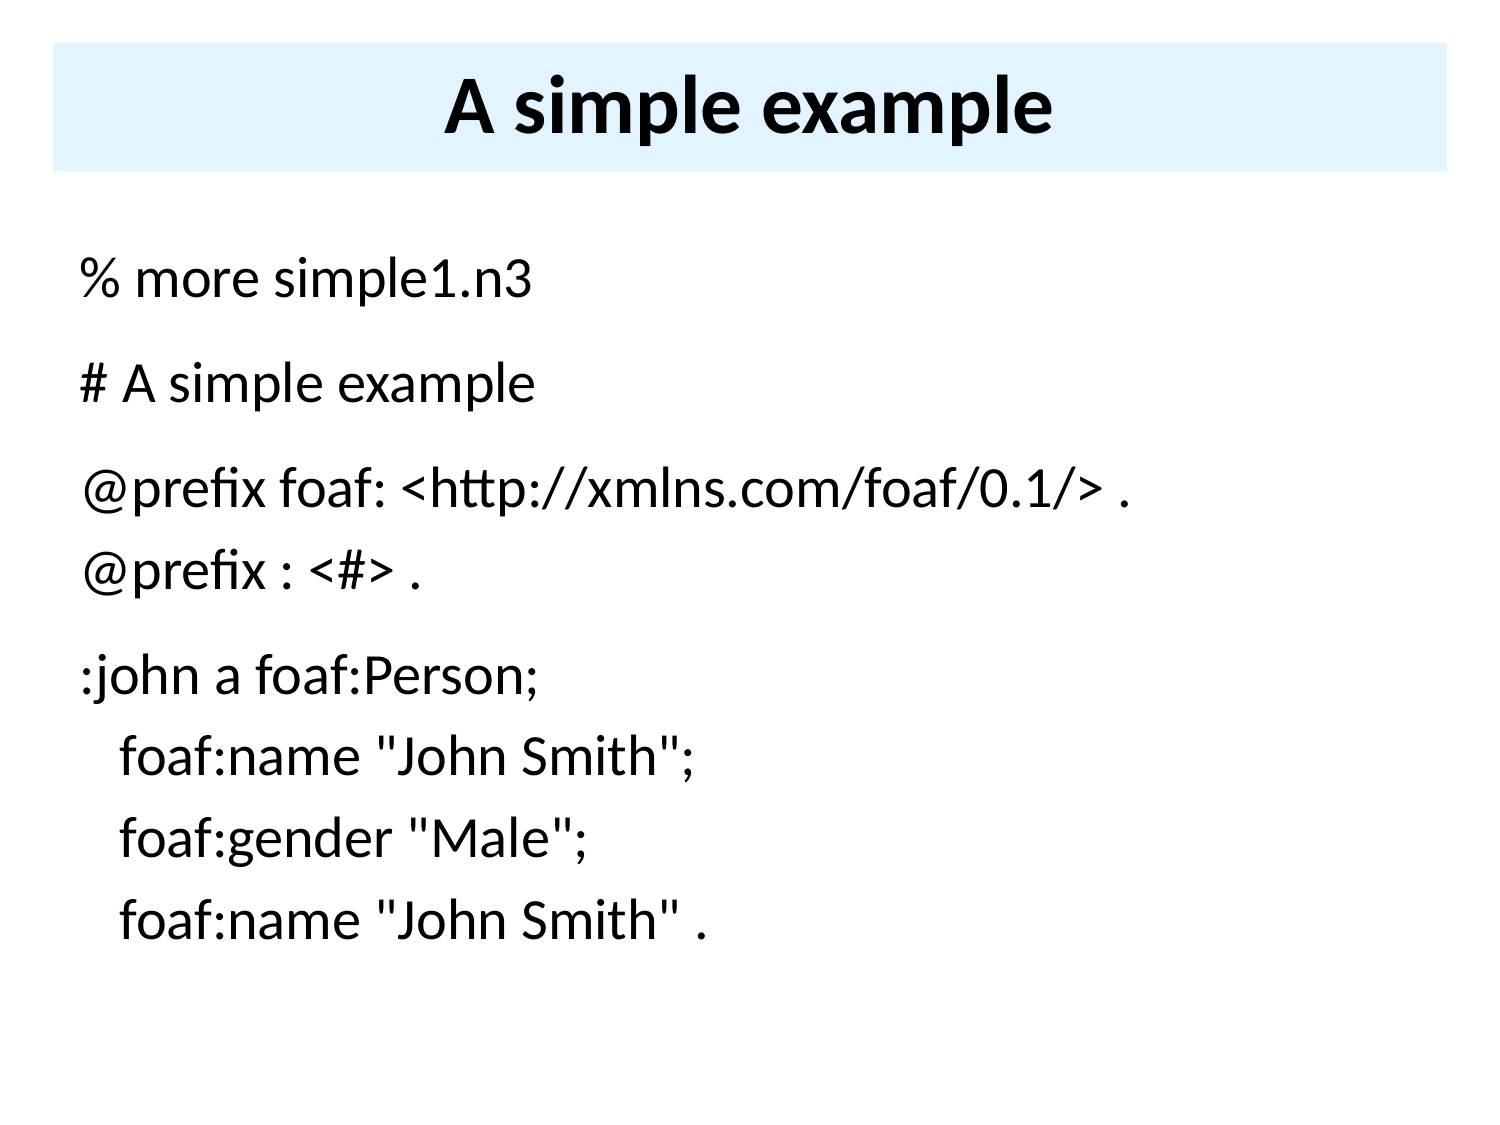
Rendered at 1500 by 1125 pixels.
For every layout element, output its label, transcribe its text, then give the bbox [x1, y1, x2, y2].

list % more simple1.n3 # A simple example @prefix foaf: <http://xmlns.com/foaf/0.1/> . @prefix : <#> . :john a foaf:Person; foaf:name "John Smith"; foaf:gender "Male"; foaf:name "John Smith" . [64, 231, 1436, 1047]
title A simple example [53, 42, 1447, 172]
